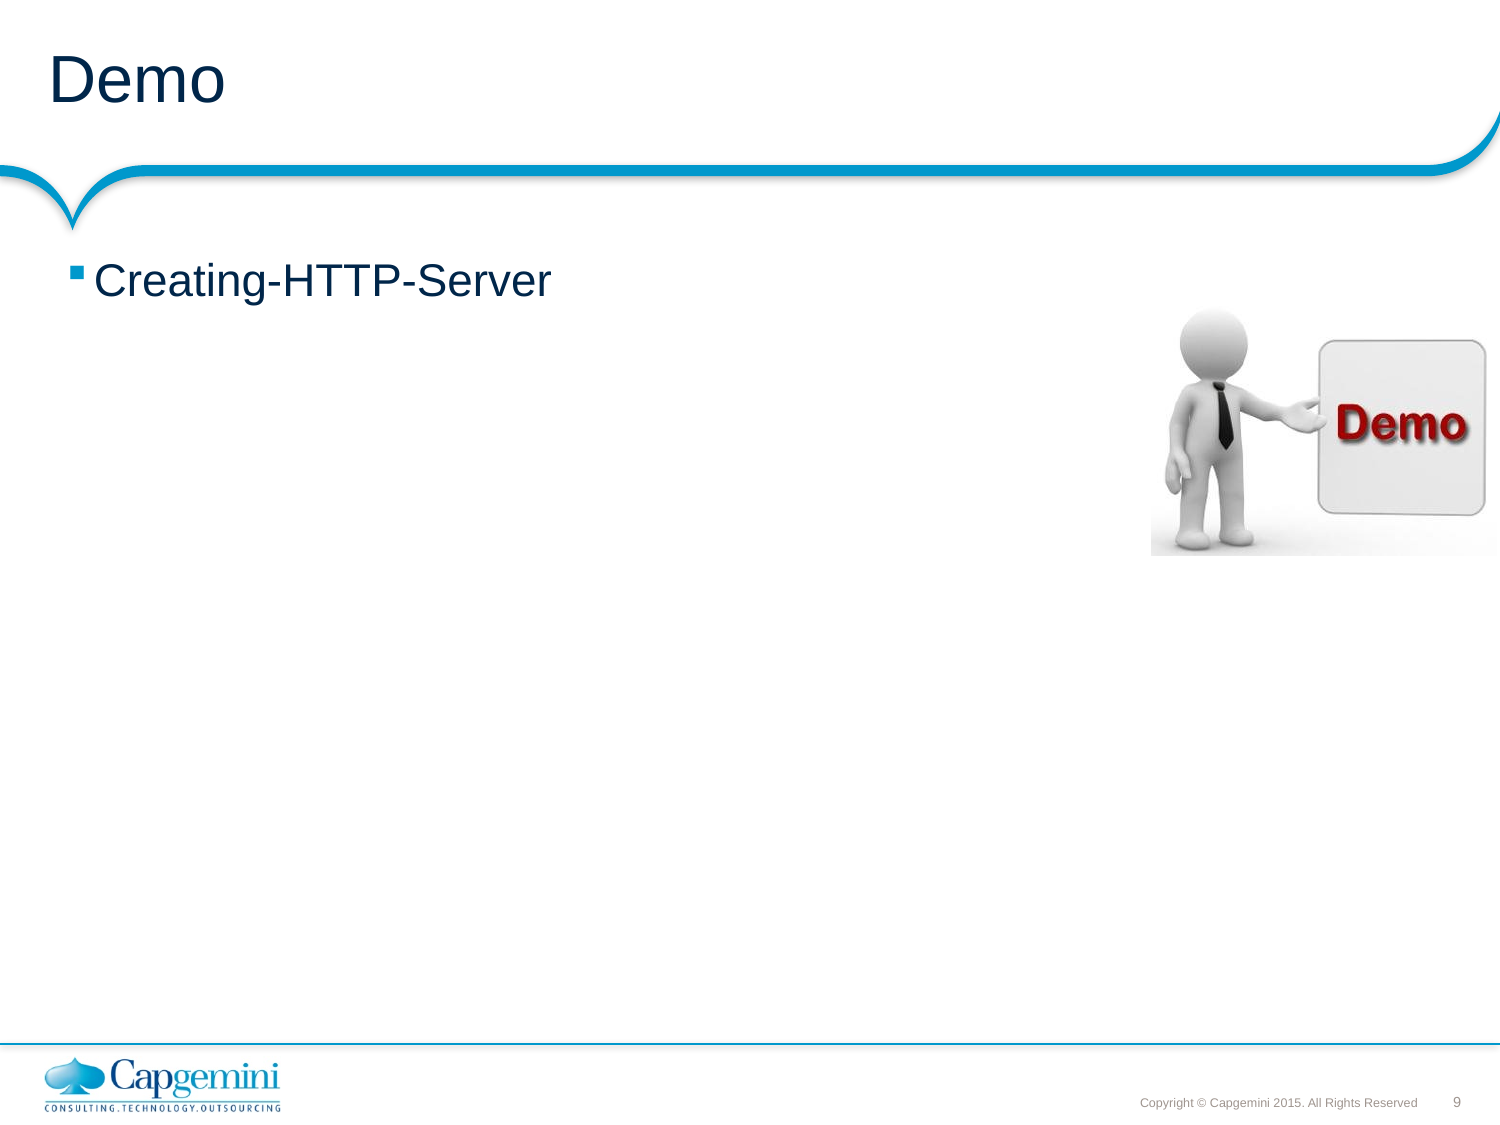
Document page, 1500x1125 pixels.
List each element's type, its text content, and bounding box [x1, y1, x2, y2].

title Demo [0, 0, 1500, 165]
list Creating-HTTP-Server [48, 245, 1140, 1007]
picture [1151, 299, 1497, 556]
picture [44, 1056, 281, 1113]
